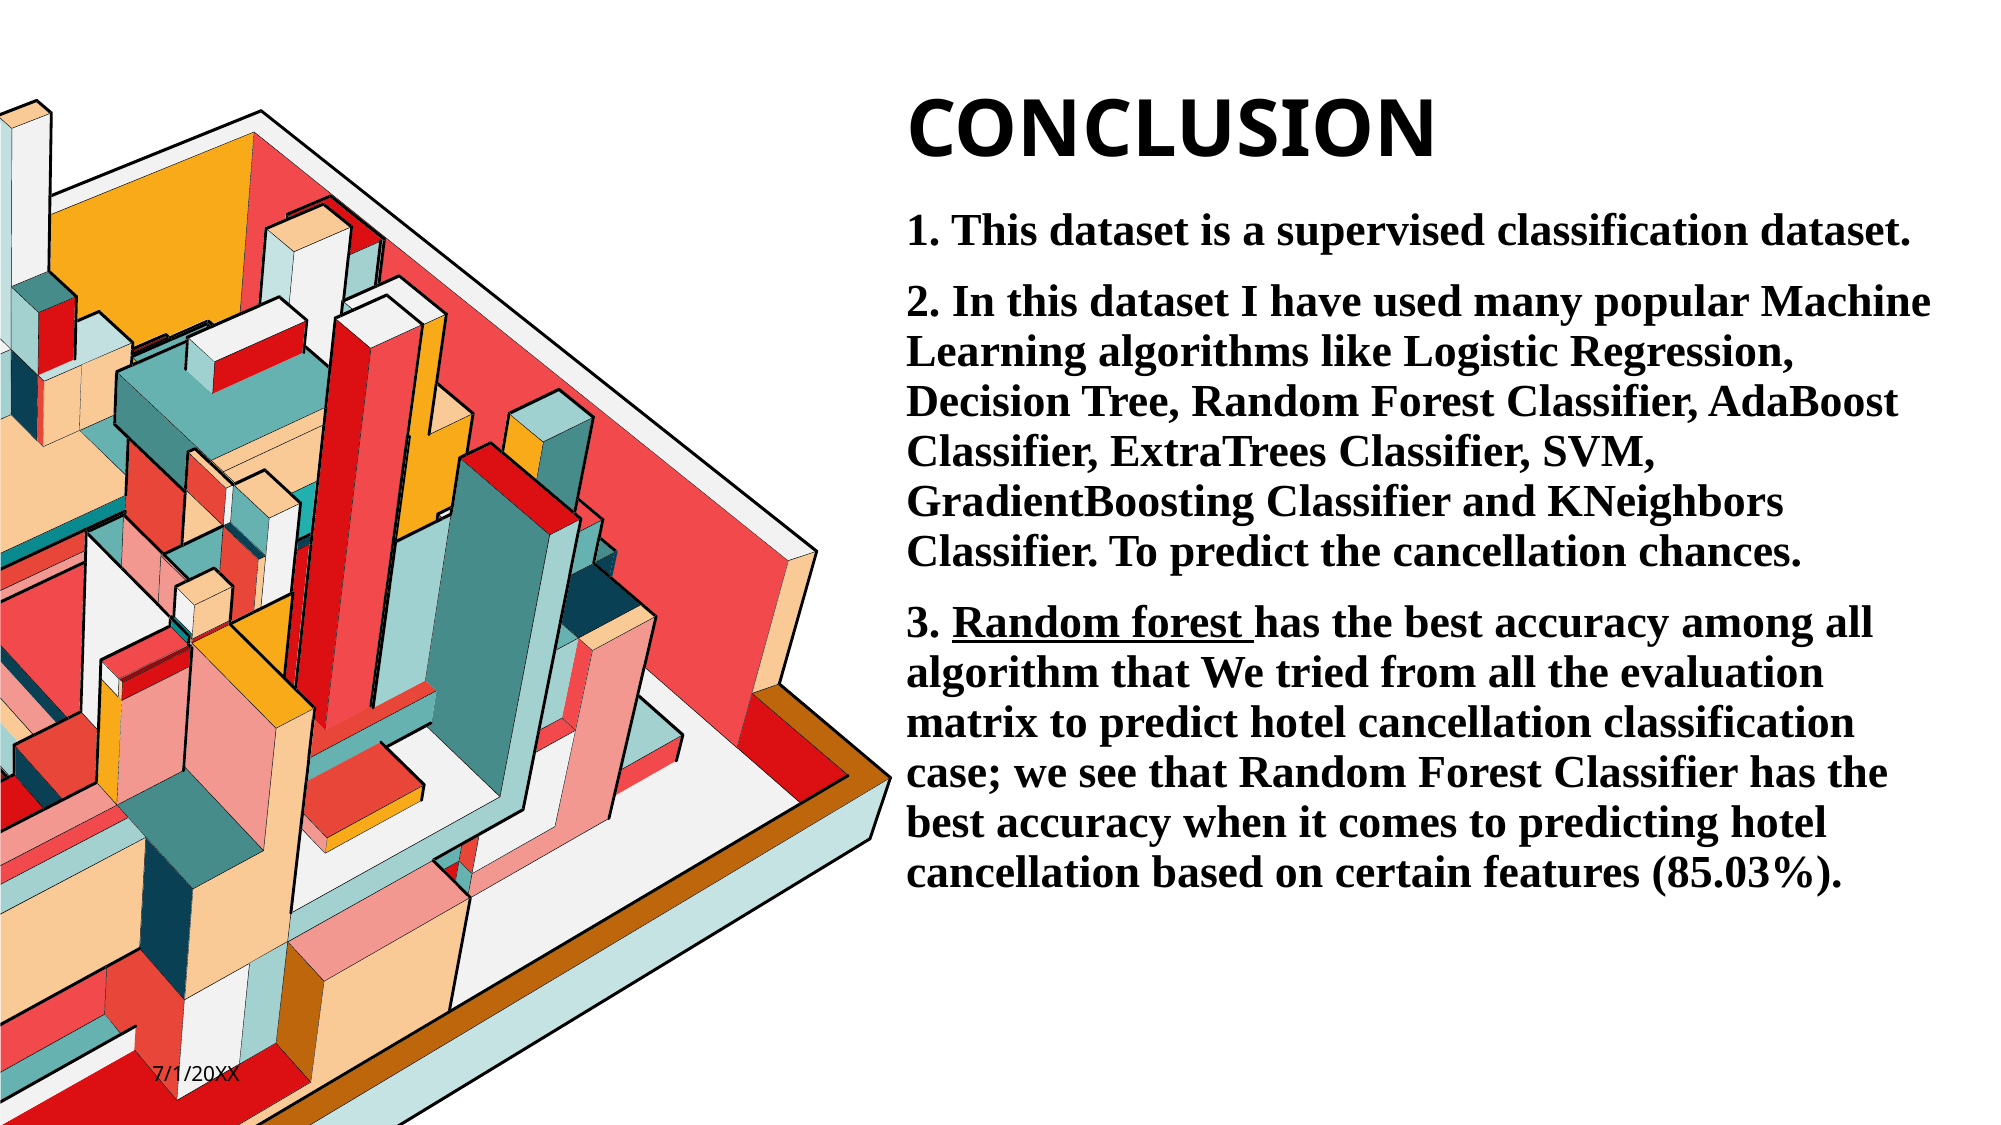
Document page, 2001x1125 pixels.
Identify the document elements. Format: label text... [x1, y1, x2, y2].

title conclusion [891, 22, 1791, 197]
list 1. This dataset is a supervised classification dataset. 2. In this dataset I have used many popular Machine Learning algorithms like Logistic Regression, Decision Tree, Random Forest Classifier, AdaBoost Classifier, ExtraTrees Classifier, SVM, GradientBoosting Classifier and KNeighbors Classifier. To predict the cancellation chances. 3. Random forest has the best accuracy among all algorithm that We tried from all the evaluation matrix to predict hotel cancellation classification case; we see that Random Forest Classifier has the best accuracy when it comes to predicting hotel cancellation based on certain features (85.03%). [891, 197, 1953, 1103]
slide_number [137, 1042, 588, 1103]
